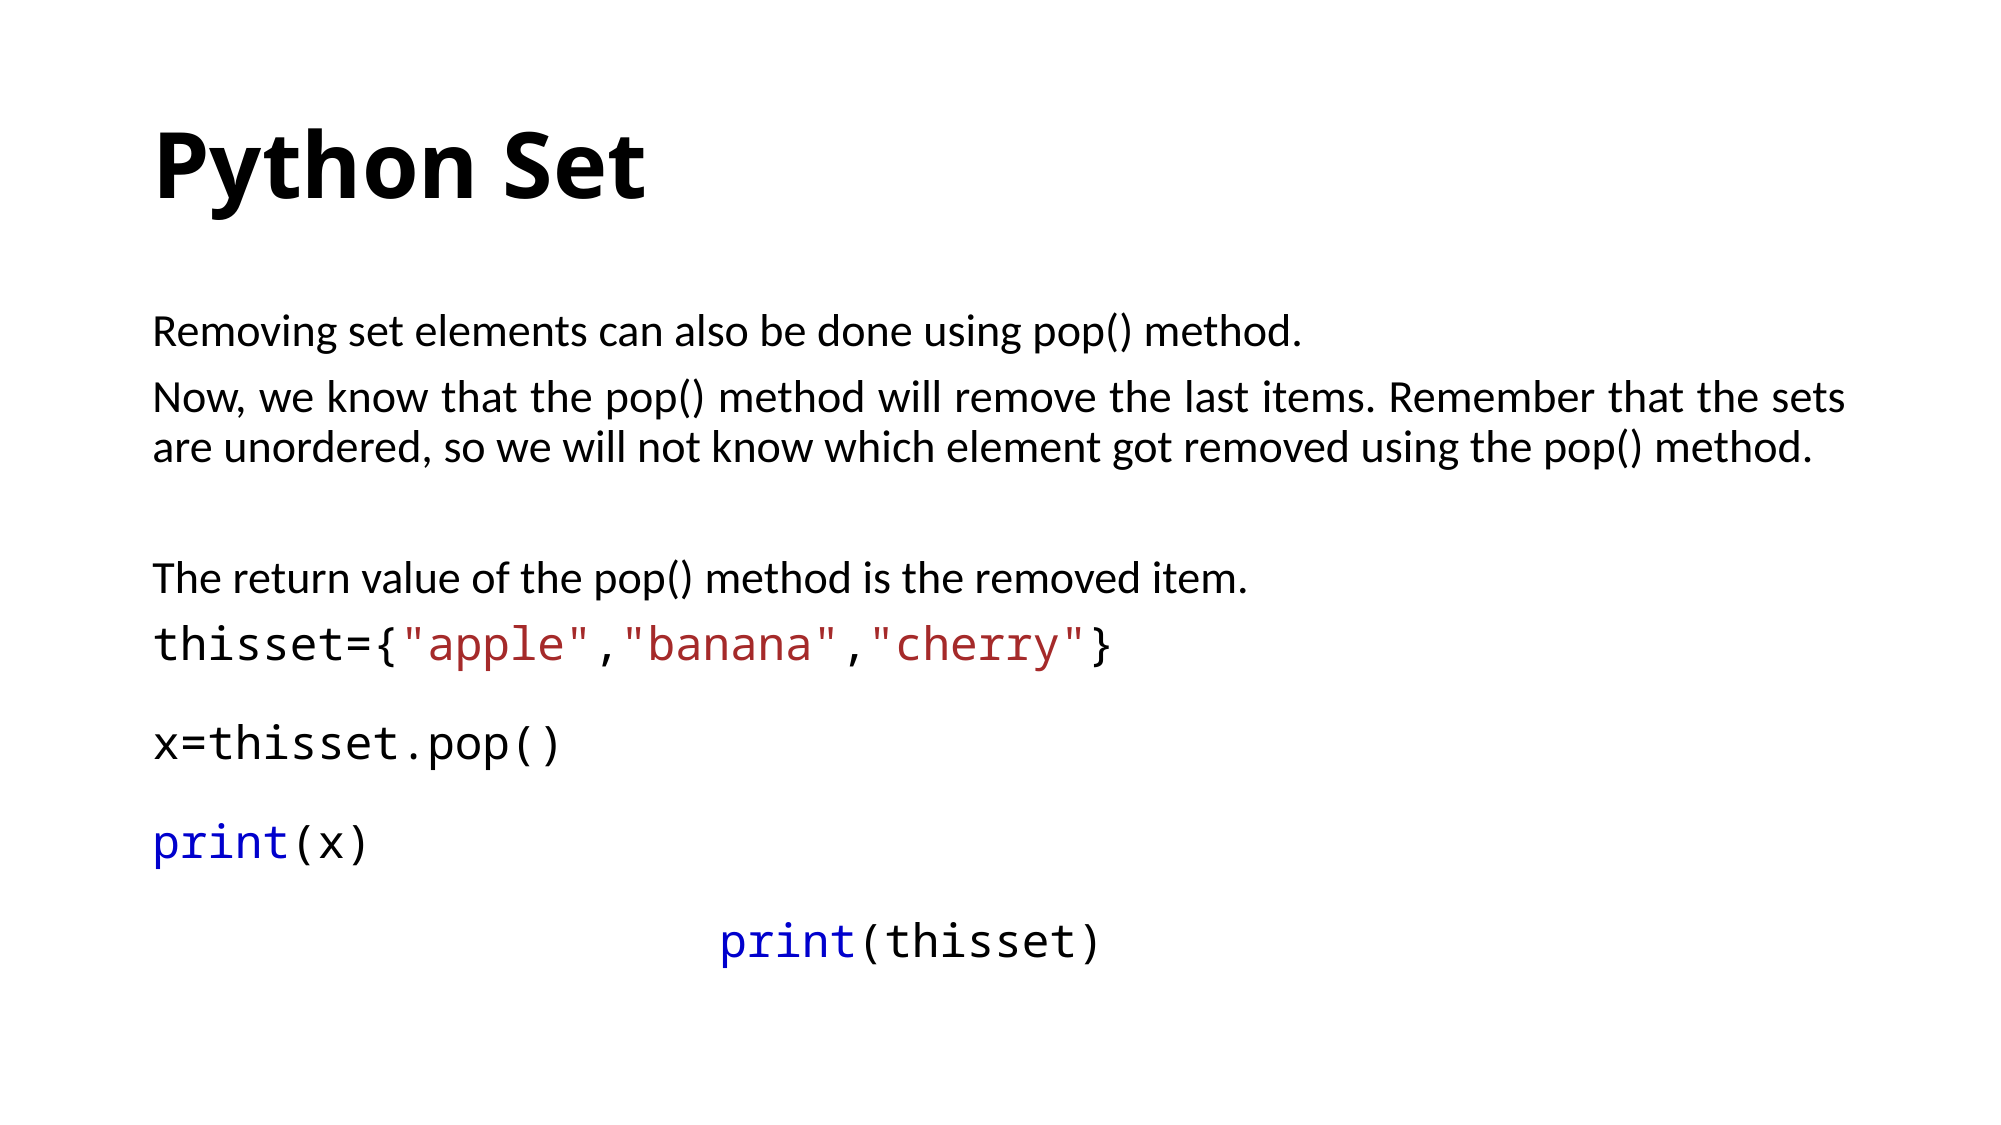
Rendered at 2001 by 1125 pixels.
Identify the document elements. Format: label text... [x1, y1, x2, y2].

list Removing set elements can also be done using pop() method. Now, we know that the pop() method will remove the last items. Remember that the sets are unordered, so we will not know which element got removed using the pop() method. The return value of the pop() method is the removed item. thisset={"apple","banana","cherry"} x=thisset.pop() print(x) print(thisset) [137, 299, 1863, 1014]
title Python Set [137, 59, 1863, 278]
